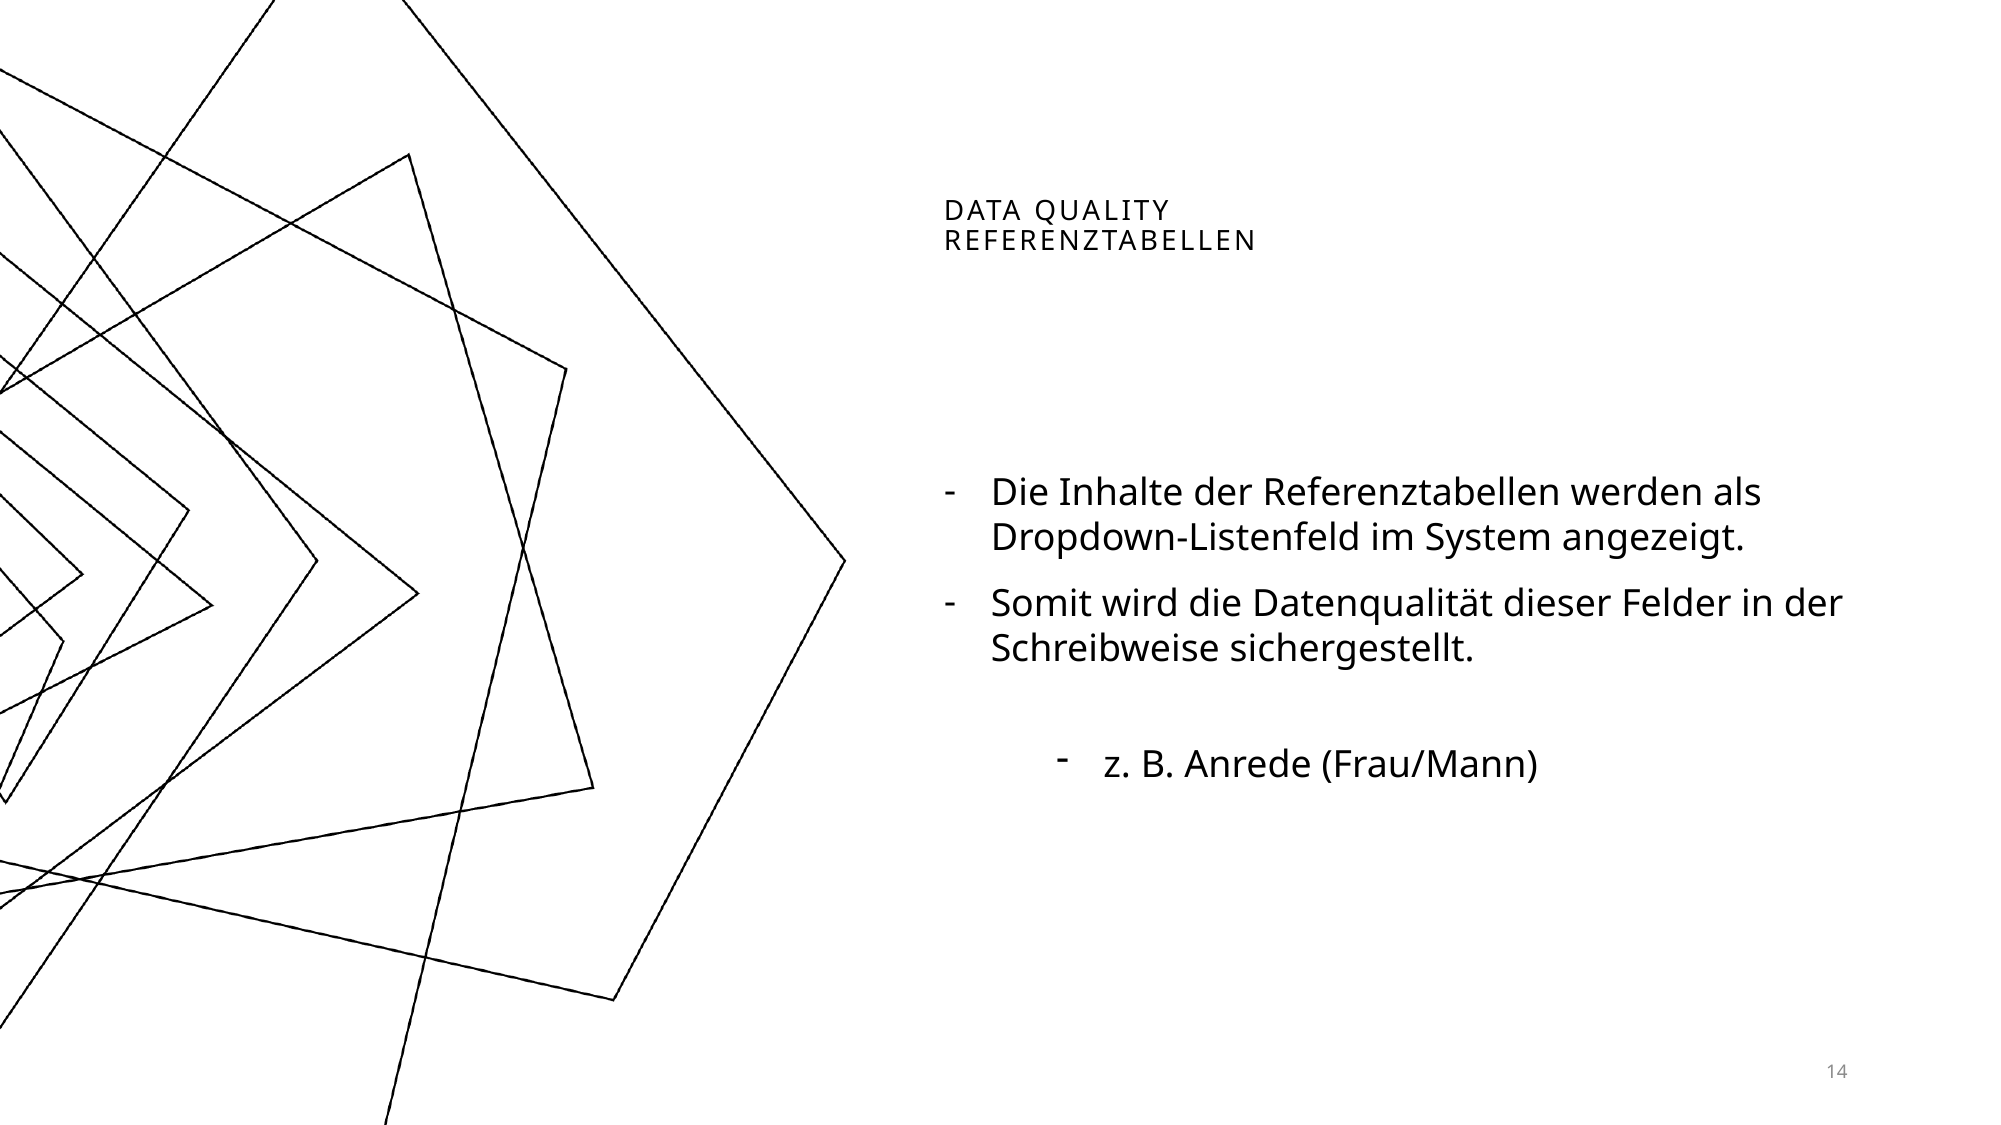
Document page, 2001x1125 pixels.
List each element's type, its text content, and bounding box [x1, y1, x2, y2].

title Data Quality Referenztabellen [928, 189, 1863, 328]
picture [0, 0, 893, 1125]
slide_number 14 [1412, 1042, 1863, 1103]
list Die Inhalte der Referenztabellen werden als Dropdown-Listenfeld im System angezeigt. Somit wird die Datenqualität dieser Felder in der Schreibweise sichergestellt. z. B. Anrede (Frau/Mann) [928, 394, 1972, 1079]
